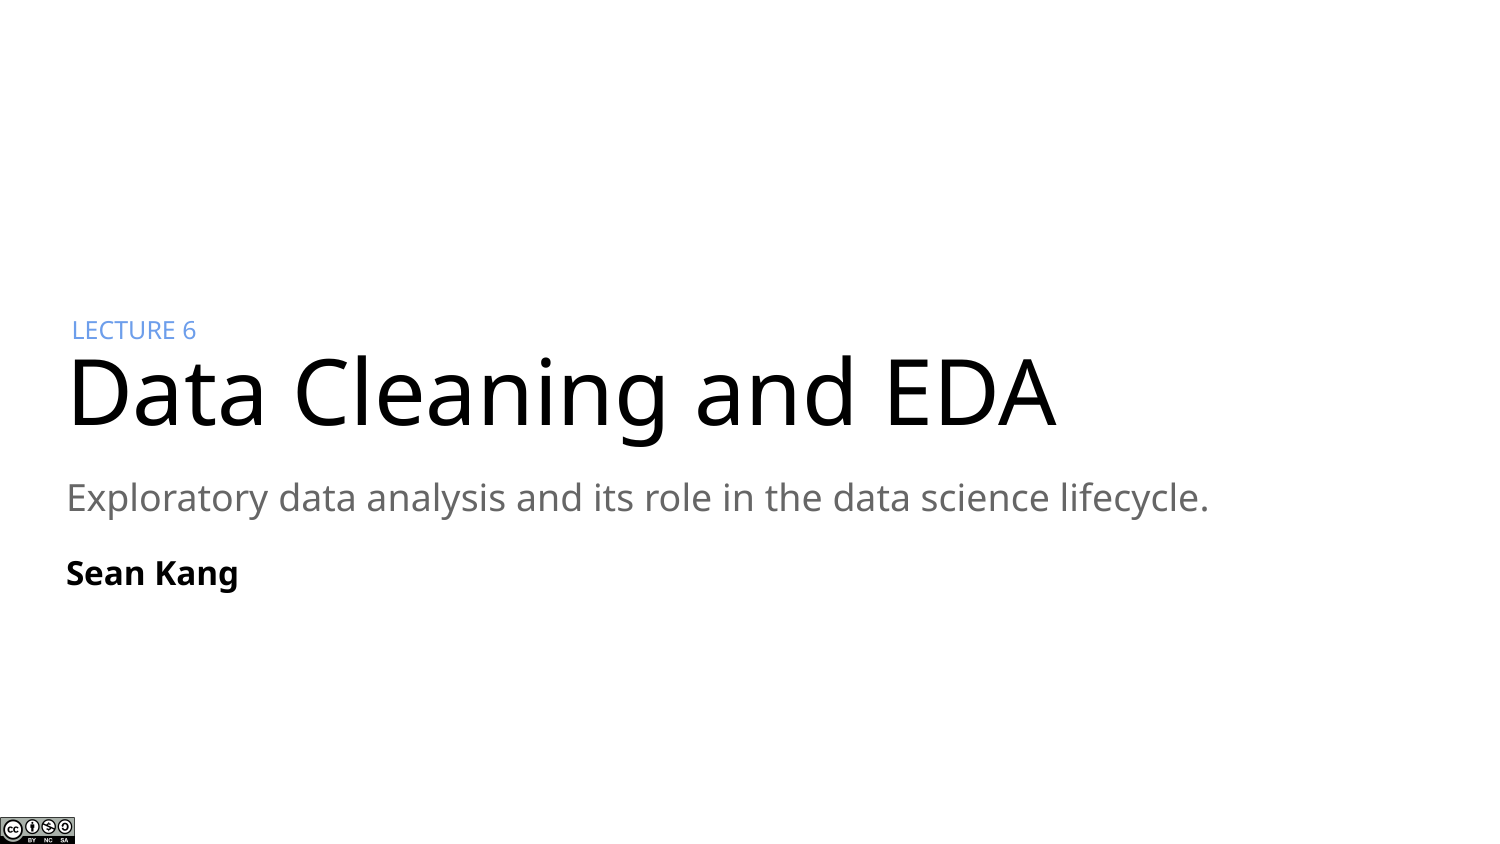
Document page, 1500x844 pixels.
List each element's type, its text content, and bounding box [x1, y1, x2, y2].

picture [0, 817, 75, 844]
subtitle Sean Kang [51, 536, 1449, 645]
subtitle Exploratory data analysis and its role in the data science lifecycle. [51, 458, 1449, 532]
title Data Cleaning and EDA [51, 122, 1449, 458]
text_box LECTURE 6 [56, 299, 321, 346]
